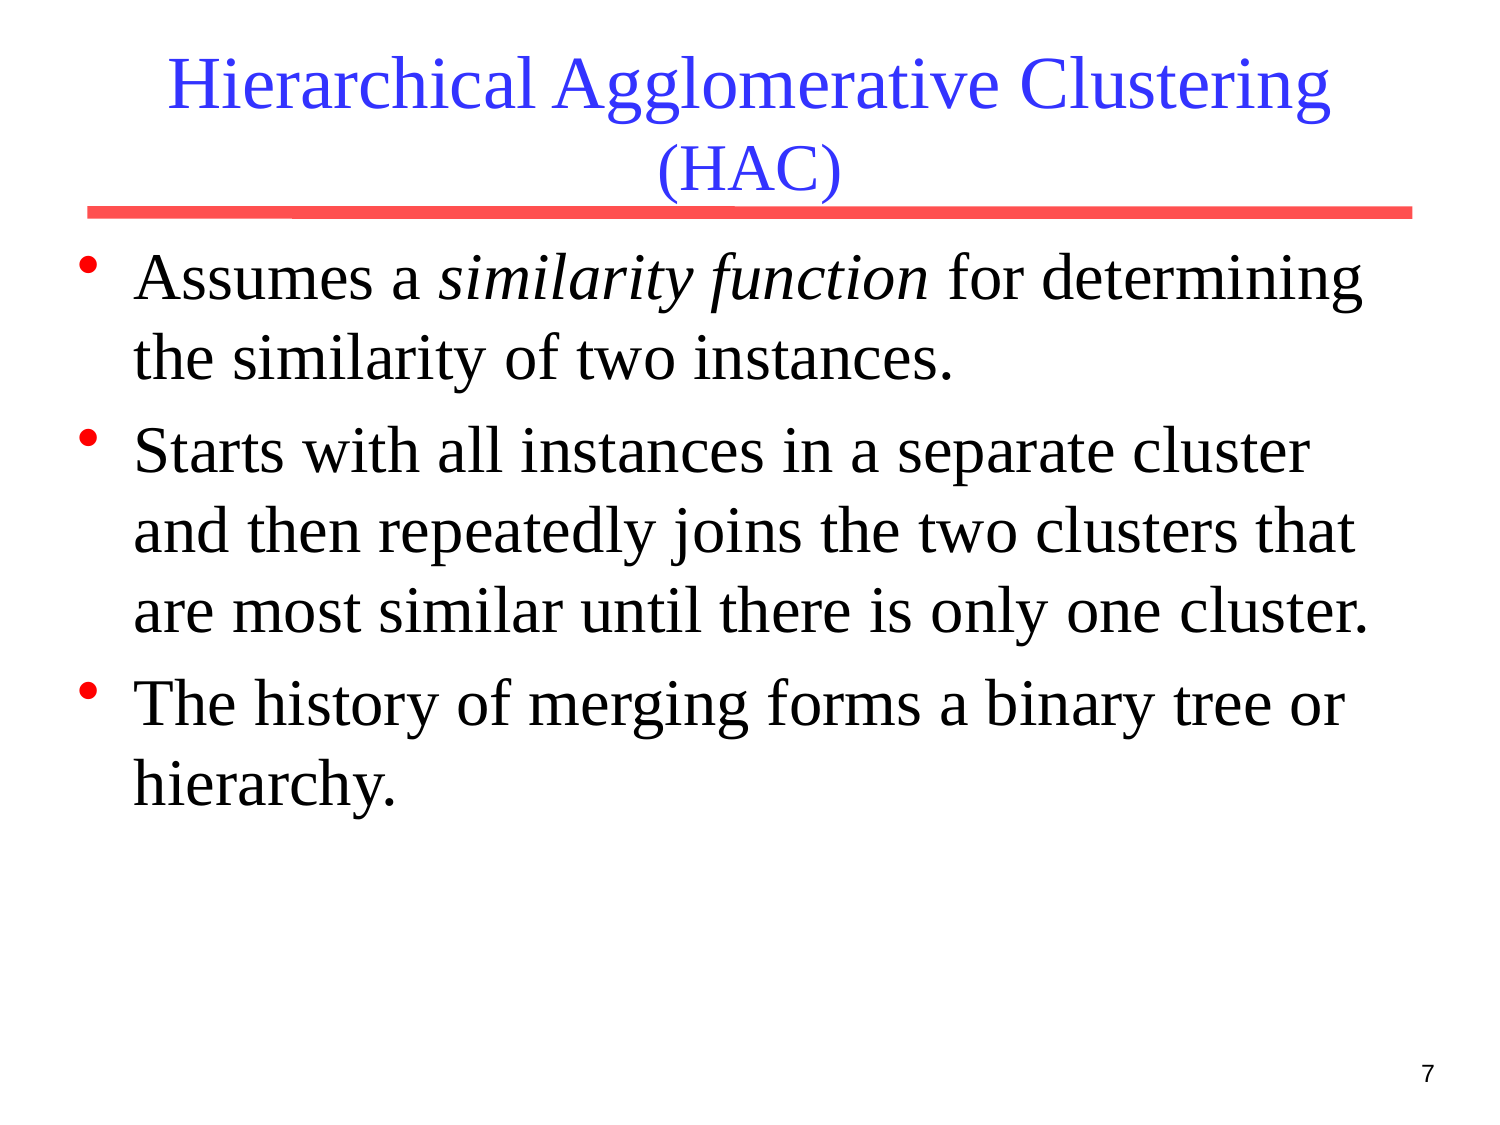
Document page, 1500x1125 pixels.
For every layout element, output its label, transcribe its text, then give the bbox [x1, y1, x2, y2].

list Assumes a similarity function for determining the similarity of two instances. Starts with all instances in a separate cluster and then repeatedly joins the two clusters that are most similar until there is only one cluster. The history of merging forms a binary tree or hierarchy. [62, 224, 1425, 994]
slide_number 7 [1137, 1049, 1451, 1125]
title Hierarchical Agglomerative Clustering (HAC) [112, 37, 1388, 200]
